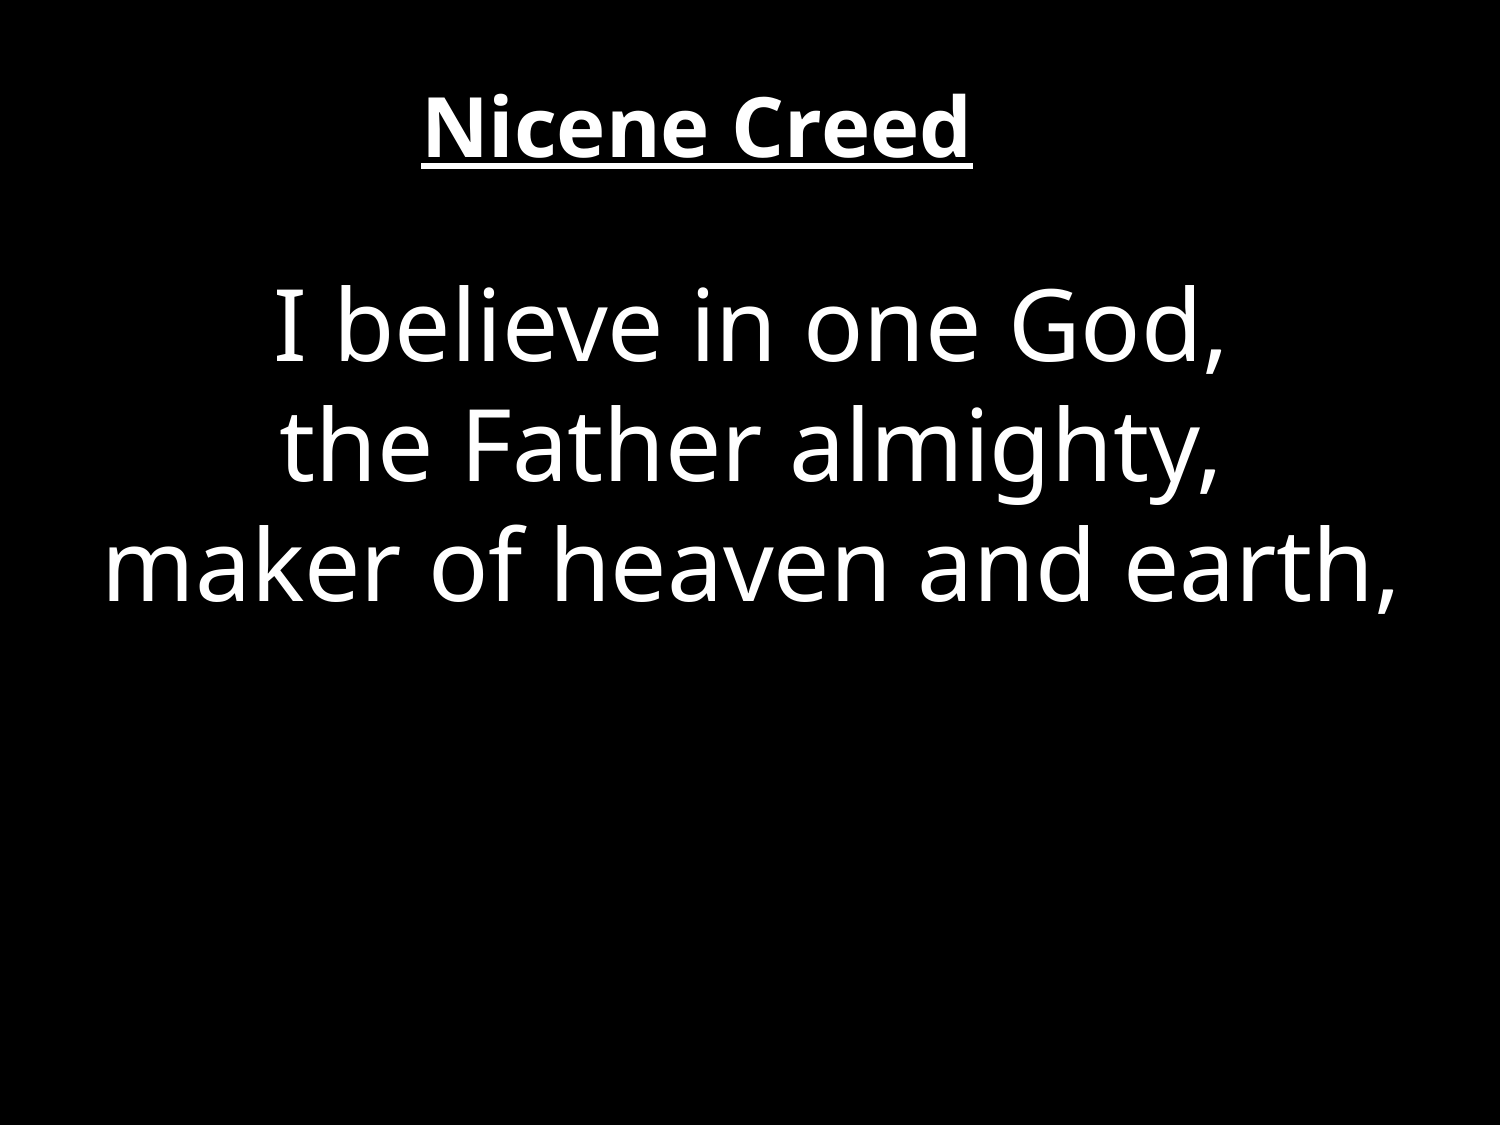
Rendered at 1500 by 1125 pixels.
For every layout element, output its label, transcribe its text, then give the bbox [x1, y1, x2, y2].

text_box Nicene Creed [265, 66, 1128, 182]
title I believe in one God, the Father almighty, maker of heaven and earth, [76, 207, 1428, 797]
